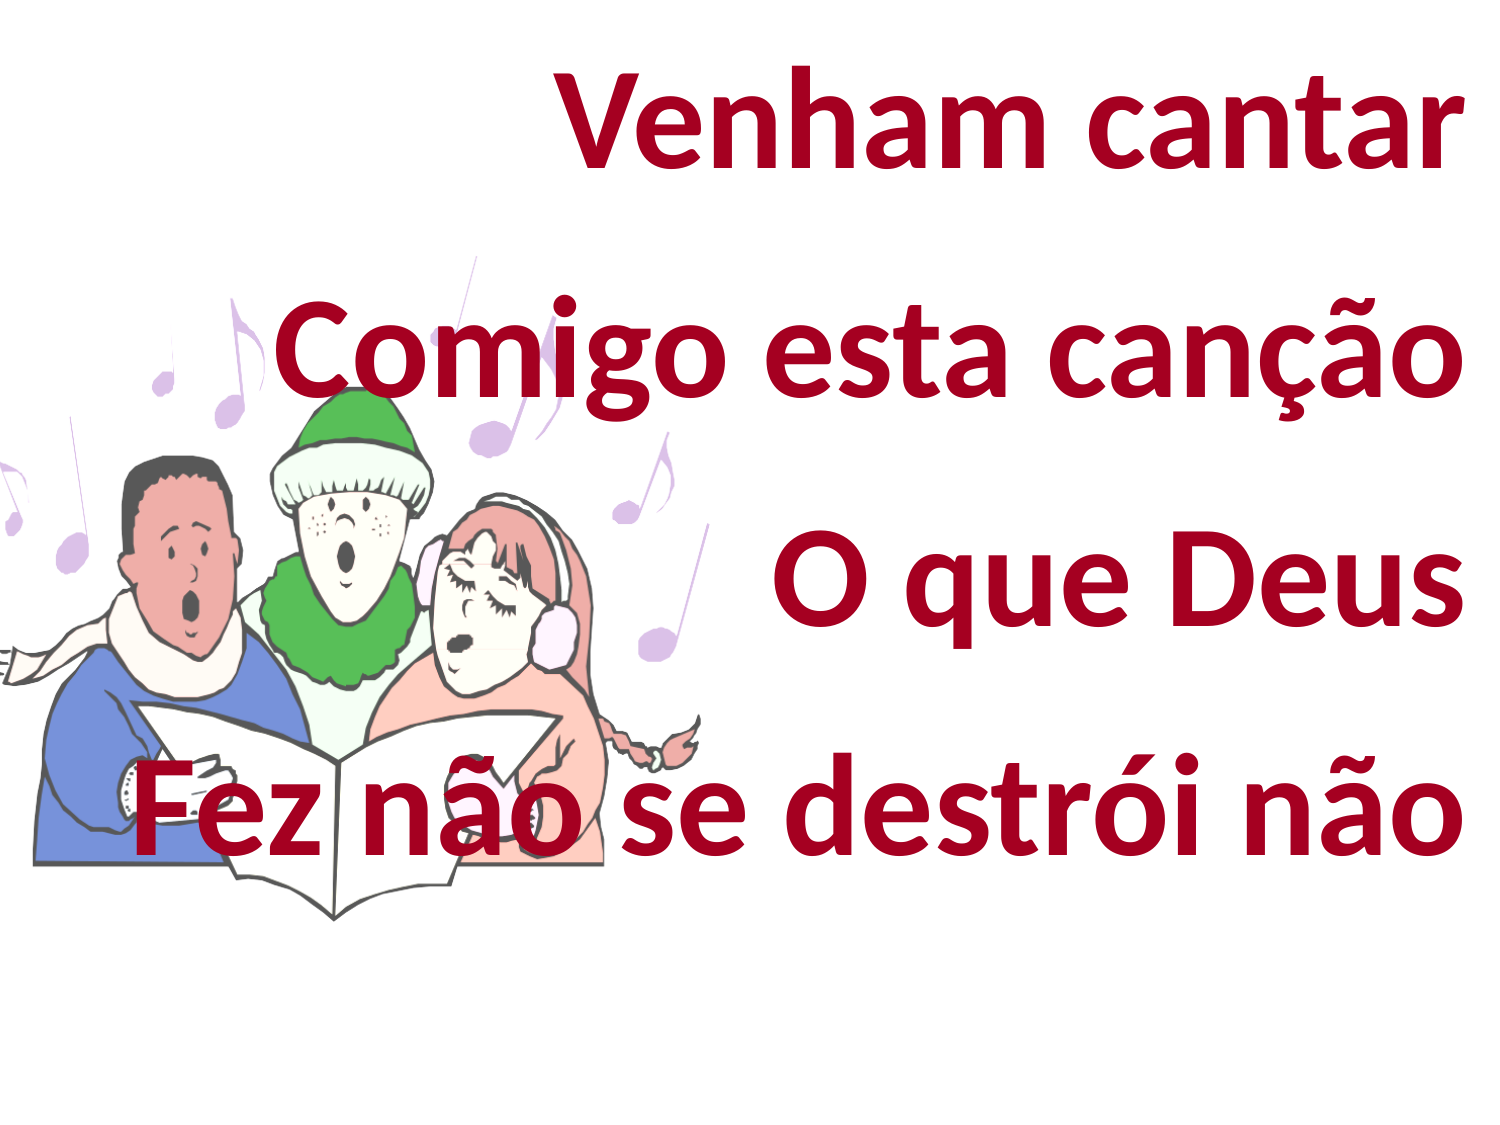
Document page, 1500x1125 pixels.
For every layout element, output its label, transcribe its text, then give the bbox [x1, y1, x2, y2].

text_box Venham cantar Comigo esta canção O que Deus Fez não se destrói não [29, 42, 1483, 893]
picture [0, 255, 711, 922]
